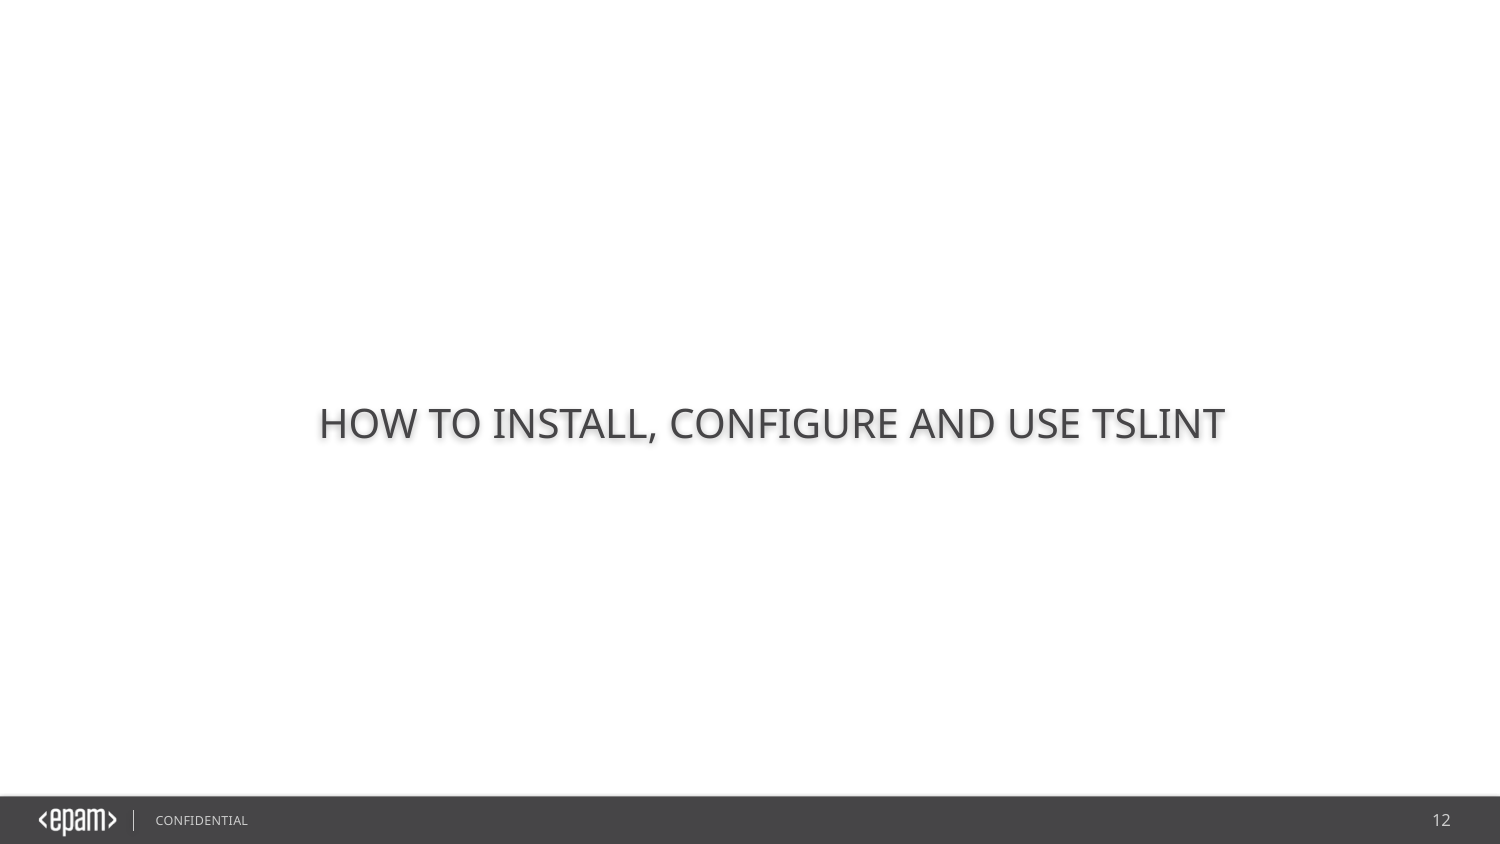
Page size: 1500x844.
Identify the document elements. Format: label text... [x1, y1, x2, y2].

list How to install, configure and use TSLint [0, 364, 1500, 480]
picture [38, 808, 117, 837]
